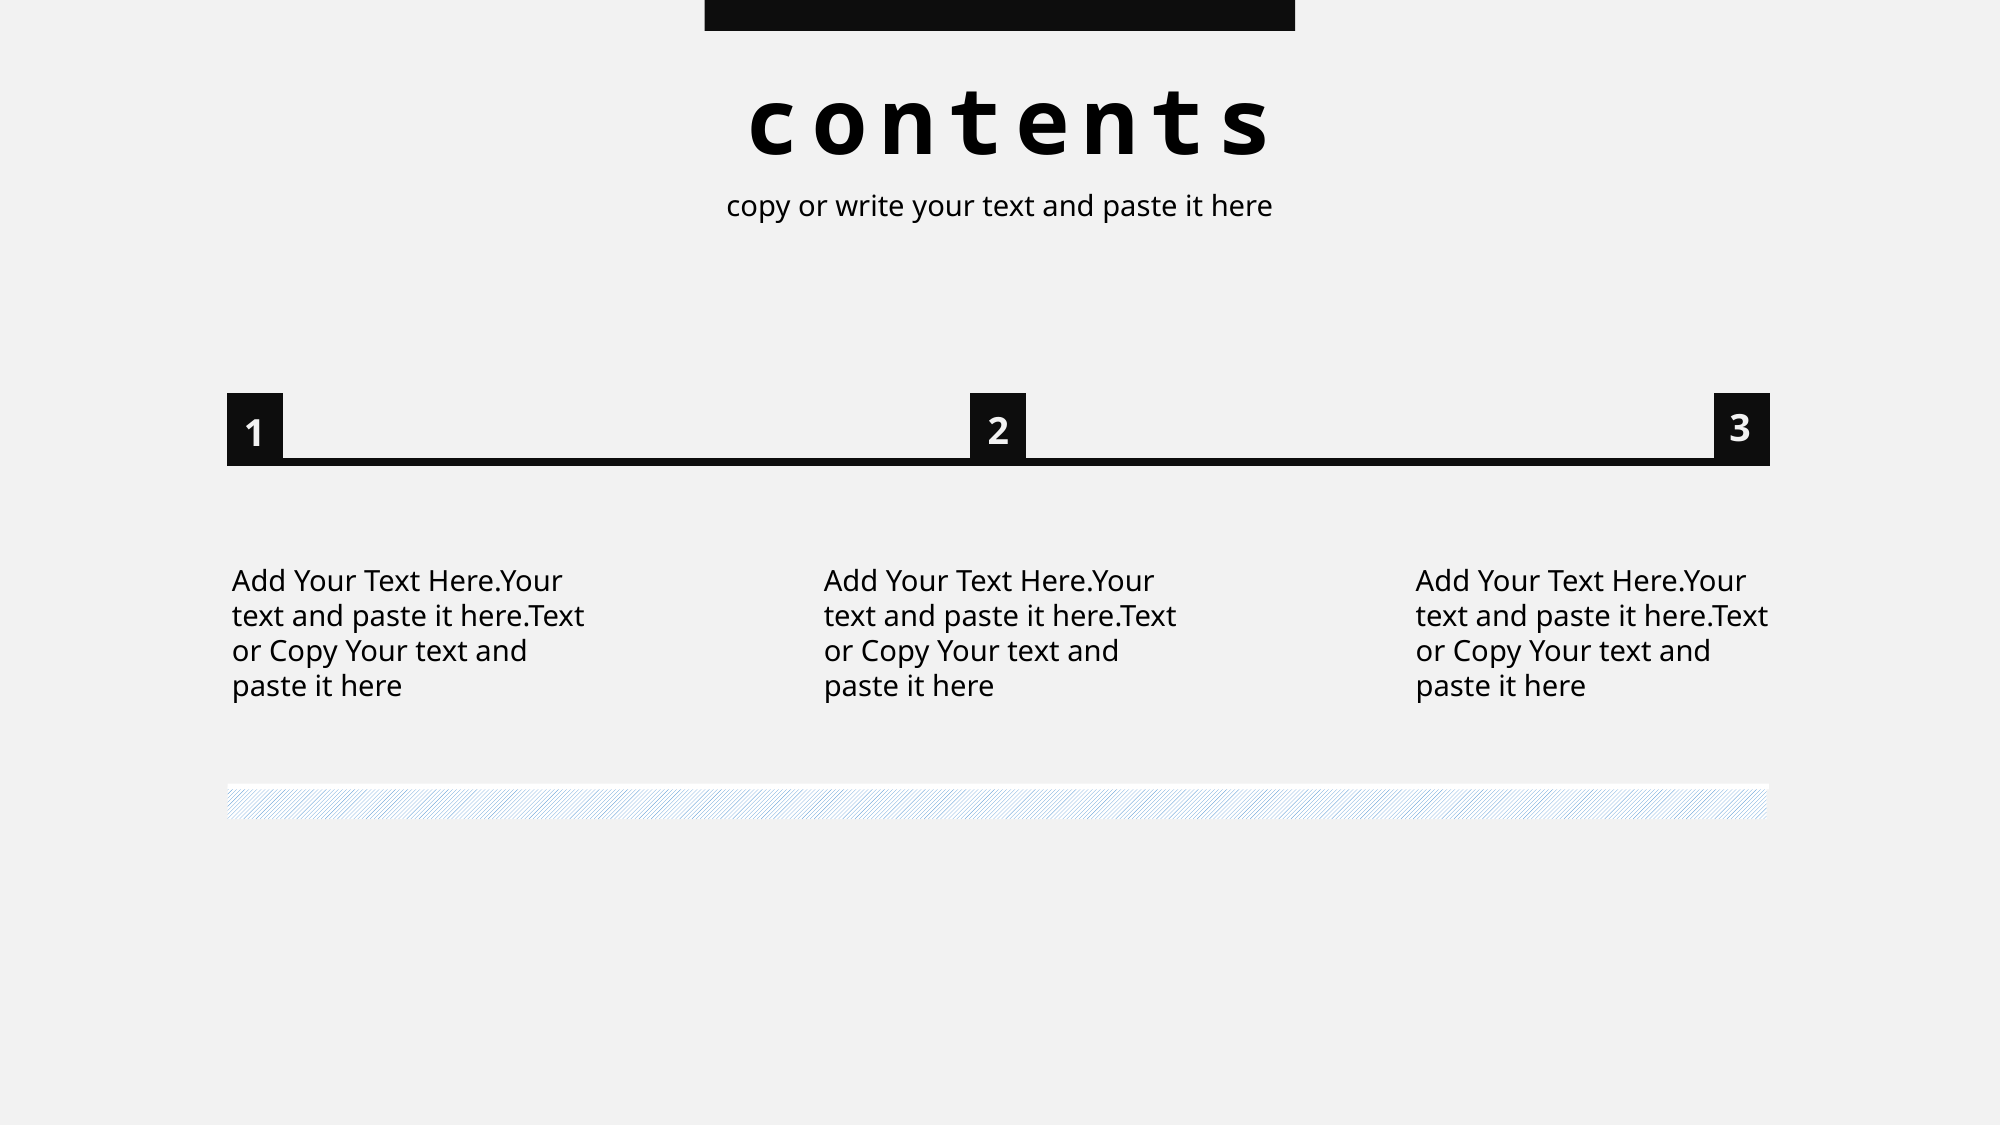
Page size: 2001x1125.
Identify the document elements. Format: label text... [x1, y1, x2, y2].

text_box Add Your Text Here.Your text and paste it here.Text or Copy Your text and paste it here [217, 554, 617, 710]
text_box [227, 783, 1770, 790]
text_box contents [730, 55, 1289, 179]
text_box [227, 393, 1769, 465]
text_box [227, 790, 1768, 820]
text_box [704, 0, 1296, 32]
text_box Add Your Text Here.Your text and paste it here.Text or Copy Your text and paste it here [1400, 554, 1801, 710]
text_box Add Your Text Here.Your text and paste it here.Text or Copy Your text and paste it here [808, 554, 1209, 710]
text_box copy or write your text and paste it here [711, 179, 1289, 230]
